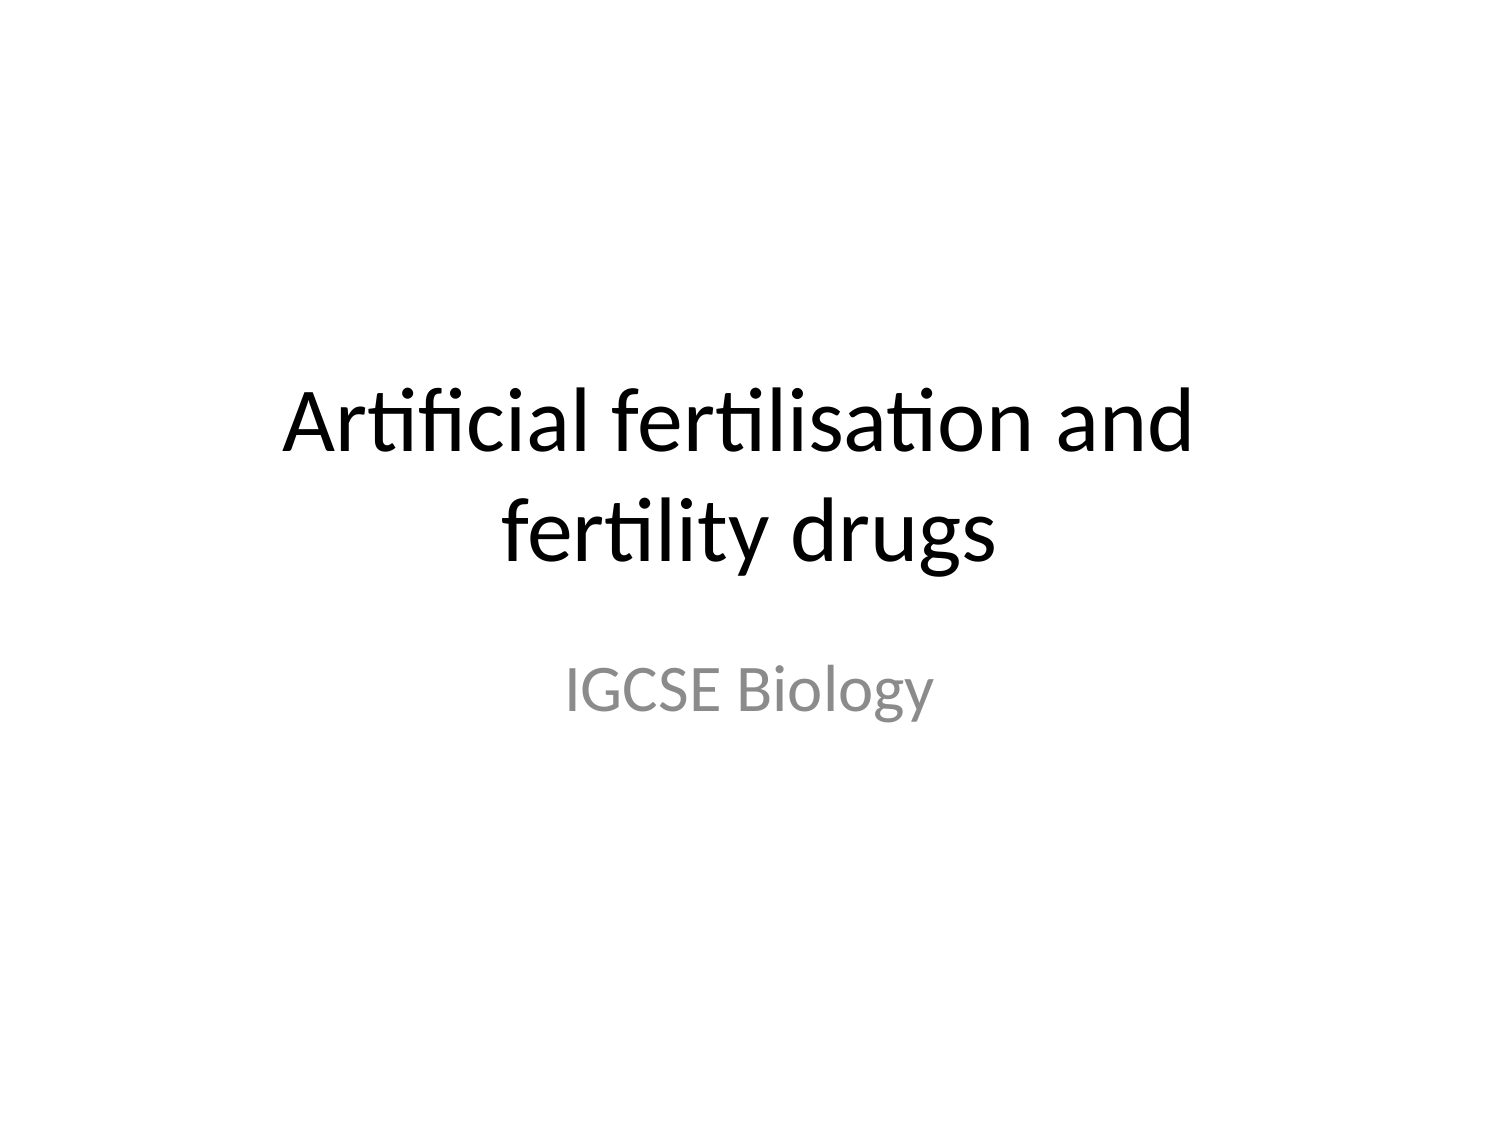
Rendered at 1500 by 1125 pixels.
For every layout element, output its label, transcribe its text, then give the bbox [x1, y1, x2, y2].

title Artificial fertilisation and fertility drugs [112, 349, 1388, 591]
subtitle IGCSE Biology [225, 637, 1275, 925]
